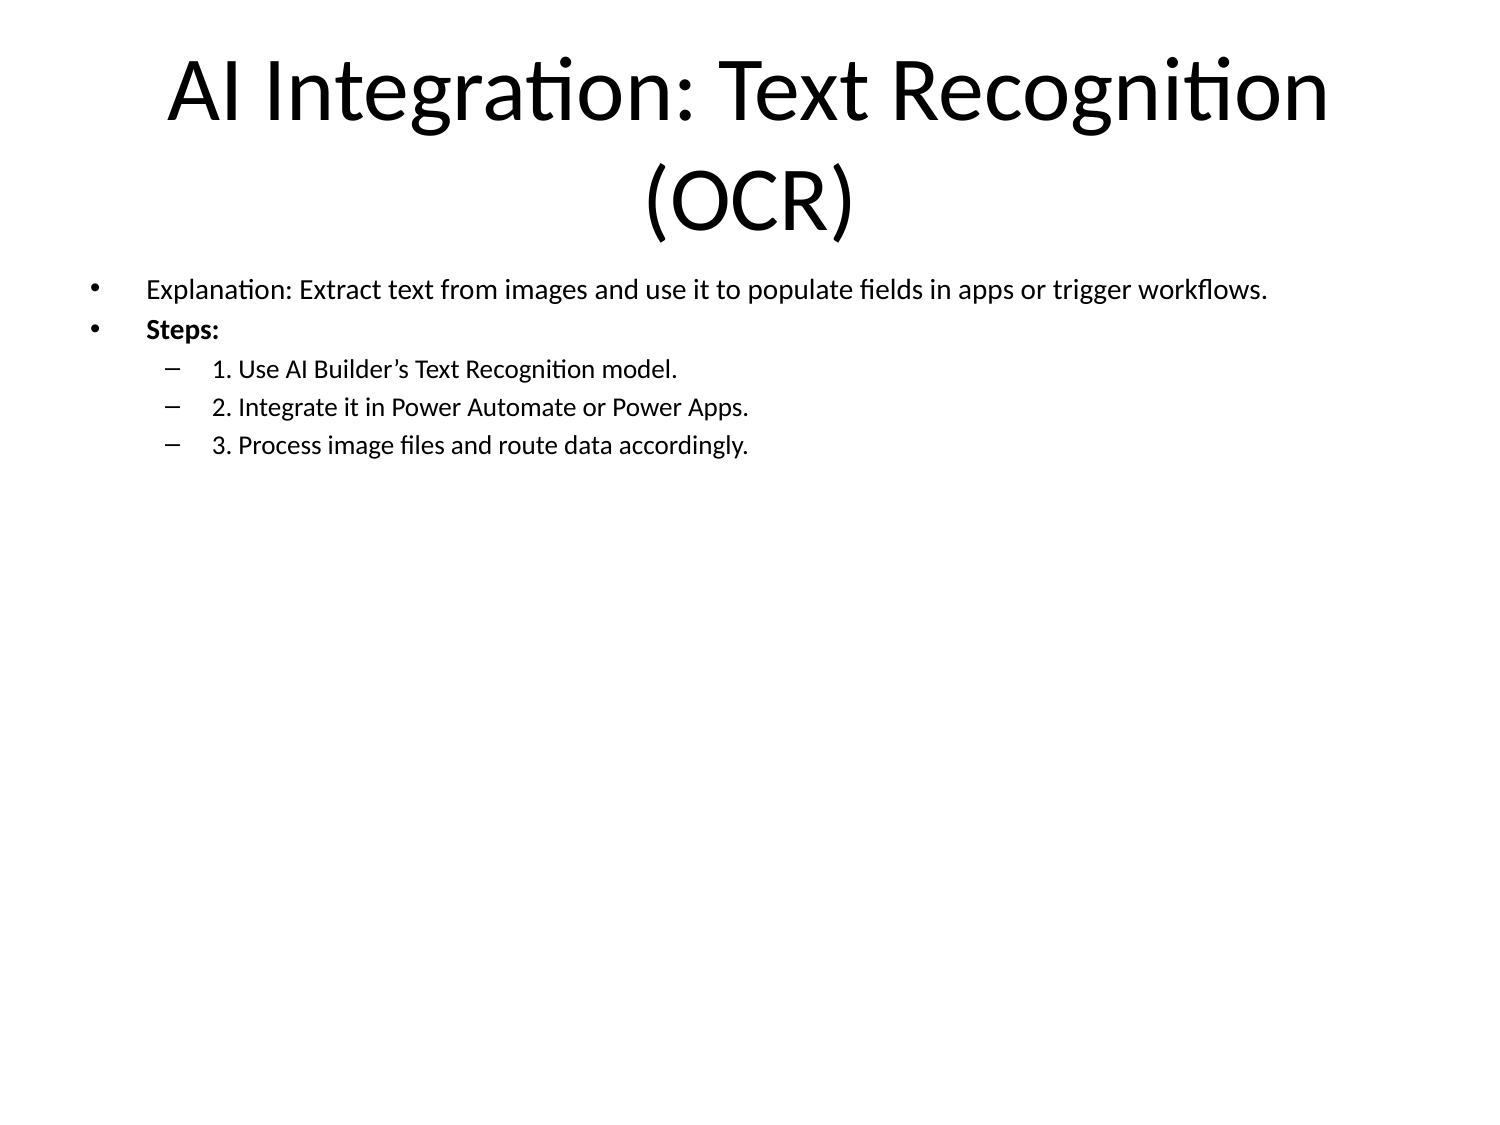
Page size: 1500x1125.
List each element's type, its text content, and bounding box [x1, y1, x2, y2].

title AI Integration: Text Recognition (OCR) [75, 45, 1425, 233]
list Explanation: Extract text from images and use it to populate fields in apps or trigger workflows. Steps: 1. Use AI Builder’s Text Recognition model. 2. Integrate it in Power Automate or Power Apps. 3. Process image files and route data accordingly. [75, 262, 1425, 1005]
